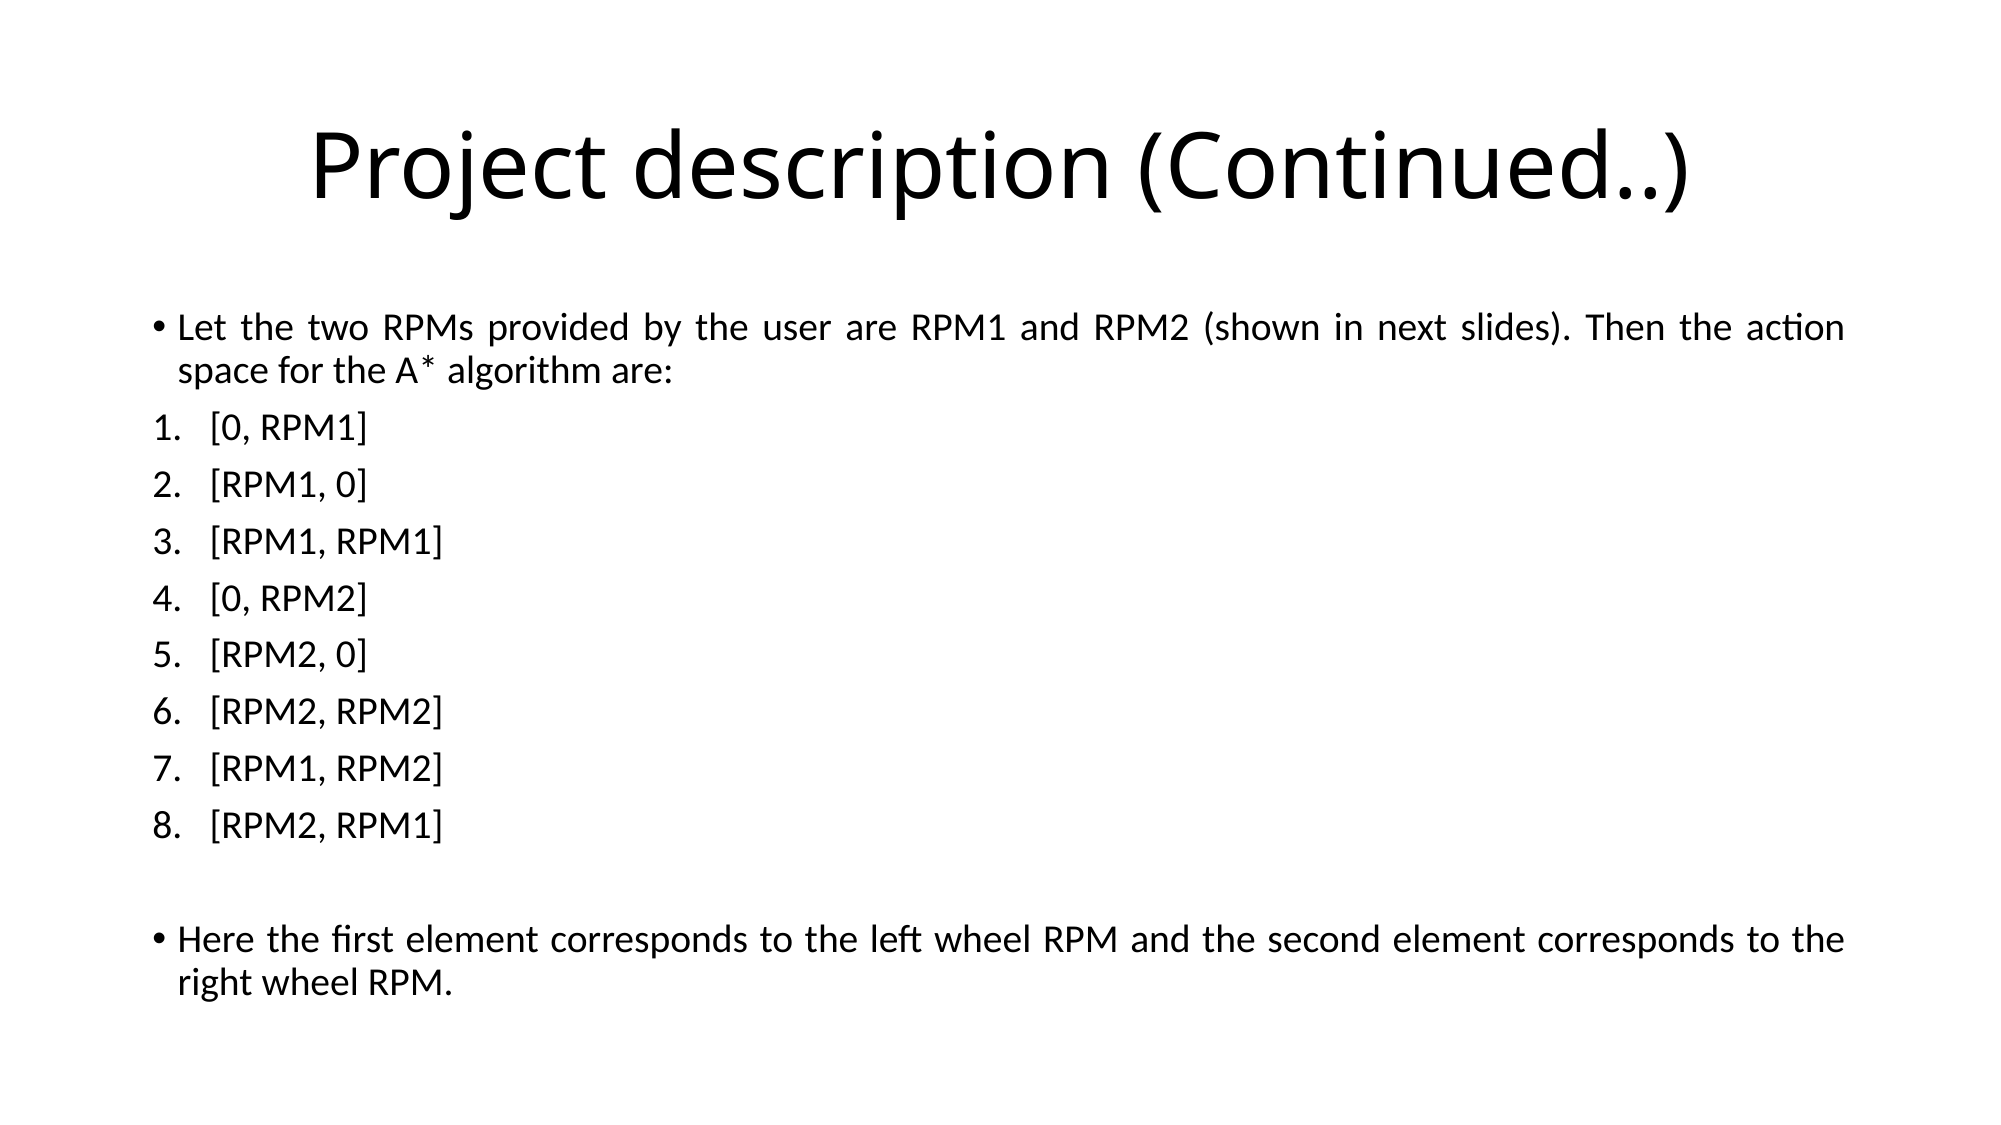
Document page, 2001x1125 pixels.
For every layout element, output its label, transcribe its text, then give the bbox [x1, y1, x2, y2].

text_box Let the two RPMs provided by the user are RPM1 and RPM2 (shown in next slides). Then the action space for the A* algorithm are: [0, RPM1] [RPM1, 0] [RPM1, RPM1] [0, RPM2] [RPM2, 0] [RPM2, RPM2] [RPM1, RPM2] [RPM2, RPM1] Here the first element corresponds to the left wheel RPM and the second element corresponds to the right wheel RPM. [137, 299, 1863, 1014]
text_box Project description (Continued..) [137, 59, 1863, 278]
